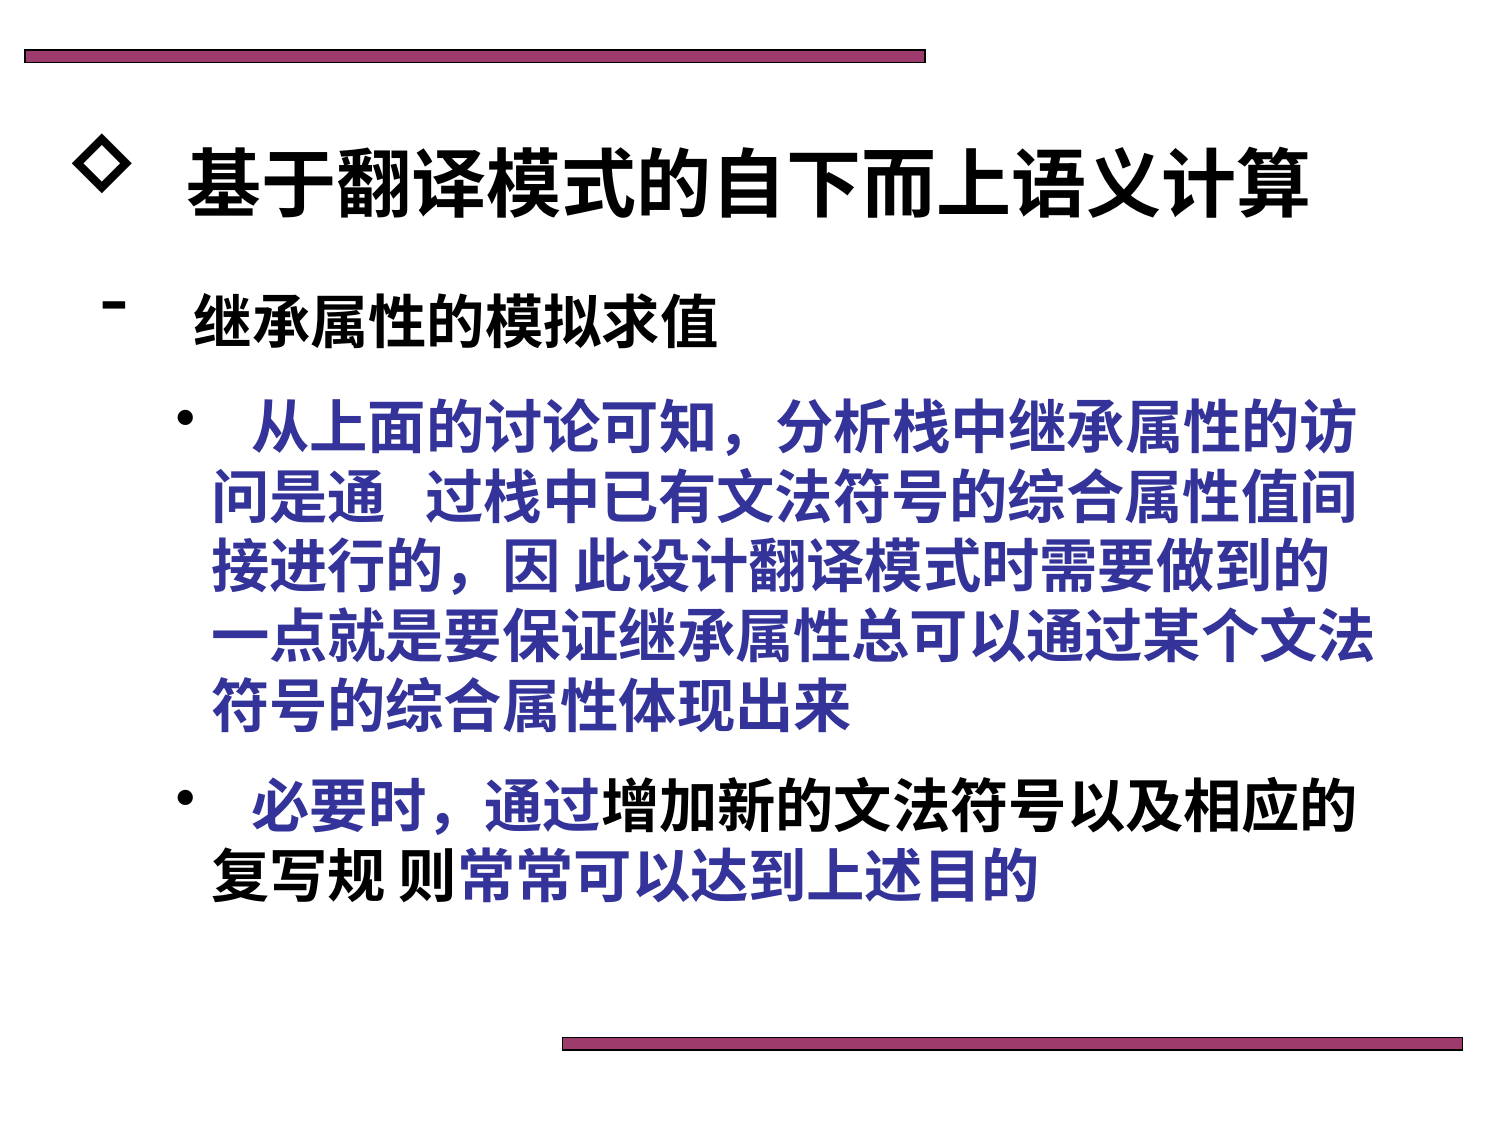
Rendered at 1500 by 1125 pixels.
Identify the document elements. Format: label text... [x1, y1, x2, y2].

text_box 基于翻译模式的自下而上语义计算 继承属性的模拟求值 从上面的讨论可知，分析栈中继承属性的访问是通 过栈中已有文法符号的综合属性值间接进行的，因 此设计翻译模式时需要做到的一点就是要保证继承属性总可以通过某个文法符号的综合属性体现出来 必要时，通过增加新的文法符号以及相应的复写规 则常常可以达到上述目的 [46, 112, 1396, 917]
